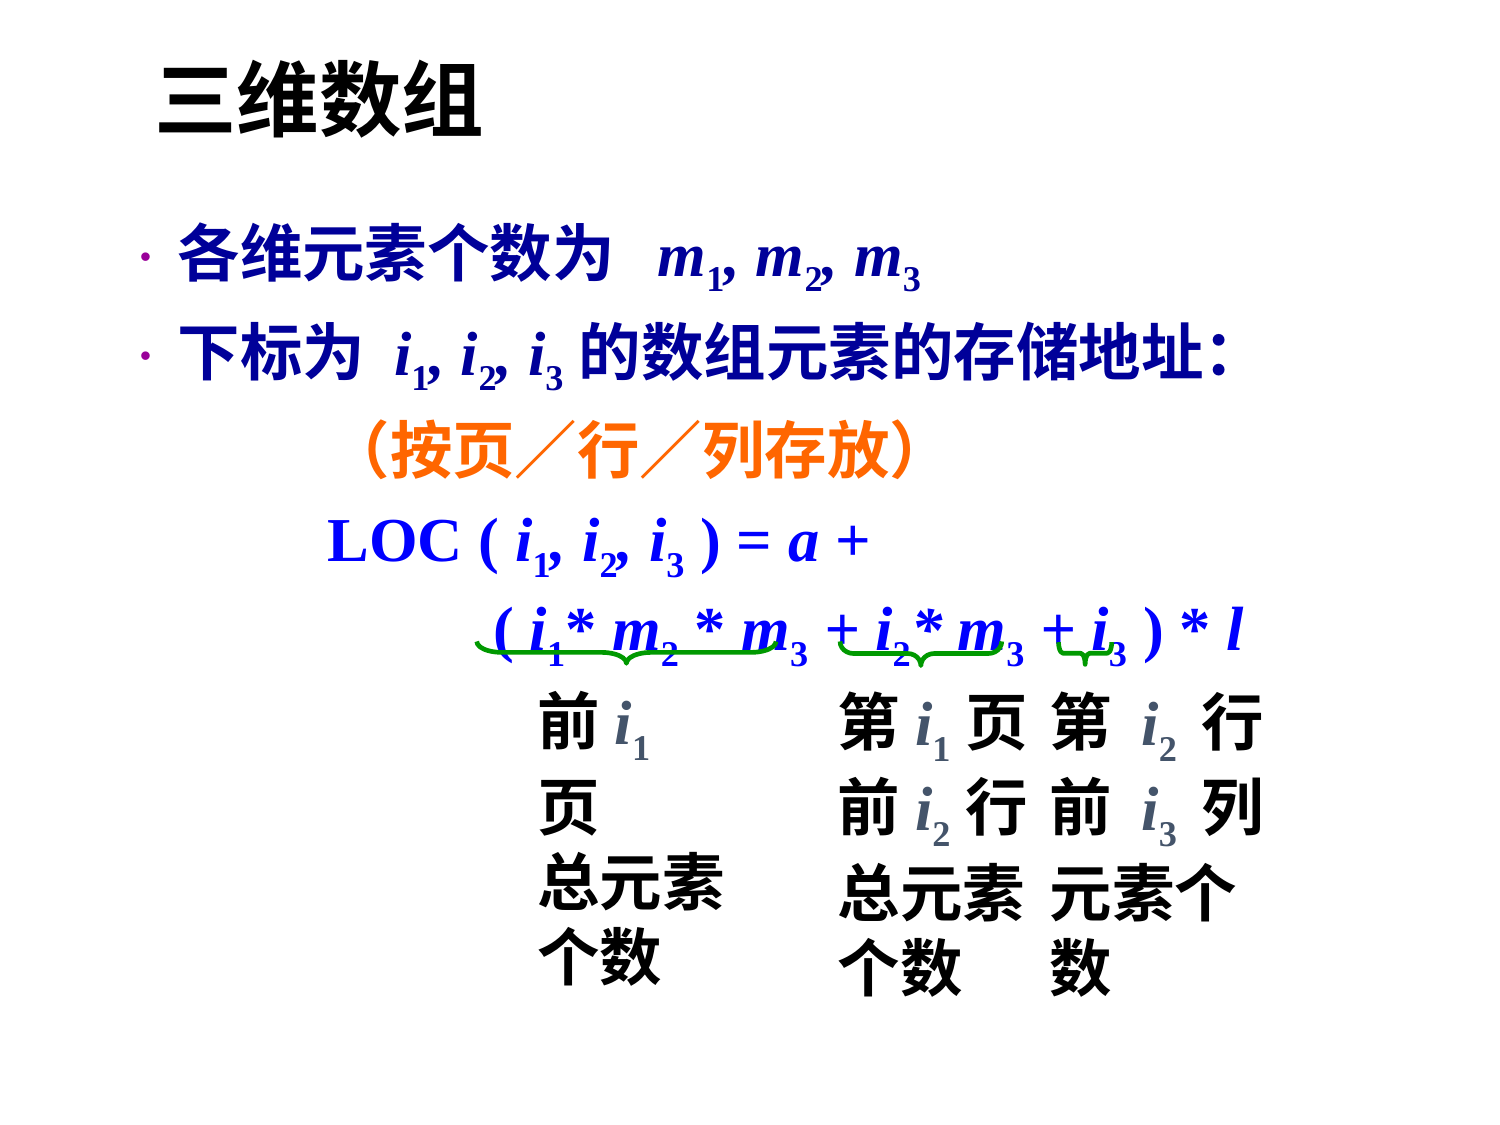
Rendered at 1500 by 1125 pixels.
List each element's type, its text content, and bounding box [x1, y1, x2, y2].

text_box 第 i2 行 前 i3 列 元素个 数 [1035, 675, 1423, 1011]
text_box [1058, 642, 1112, 665]
text_box 前i1页 总元素 个数 [522, 675, 742, 1001]
title 三维数组 [104, 51, 1339, 157]
text_box 第i1页 前i2行 总元素 个数 [823, 675, 1035, 1011]
list 各维元素个数为 m1, m2, m3 下标为 i1, i2, i3的数组元素的存储地址： （按页／行／列存放） LOC ( i1, i2, i3 ) = a + ( i1* m2 * m3 + i2* m3 + i3 ) * l [125, 202, 1500, 672]
text_box [840, 641, 1002, 666]
text_box [476, 641, 777, 664]
